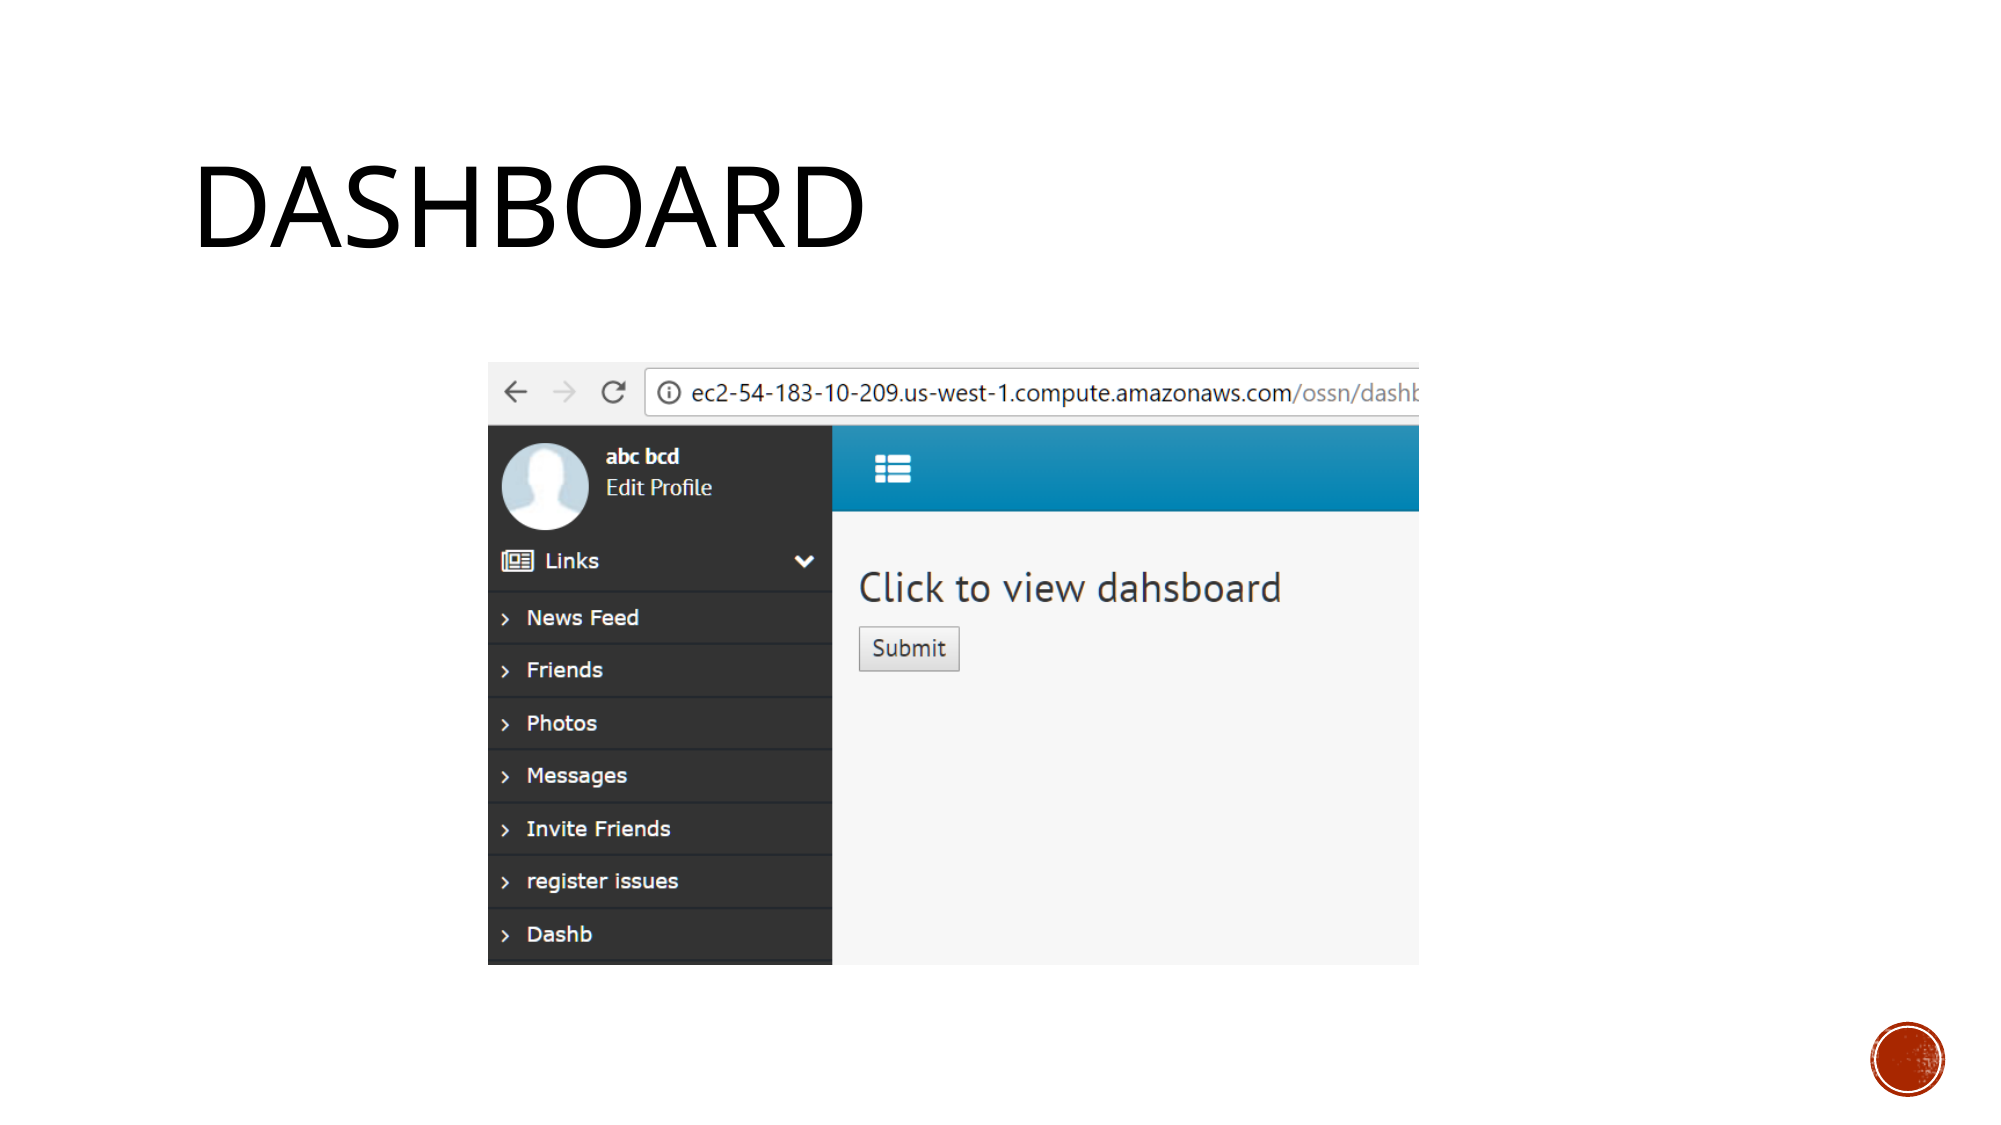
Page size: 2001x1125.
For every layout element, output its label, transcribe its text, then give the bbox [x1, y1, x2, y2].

picture [488, 362, 1419, 966]
title DASHBOARD [175, 79, 1826, 344]
picture [1870, 1021, 1946, 1097]
